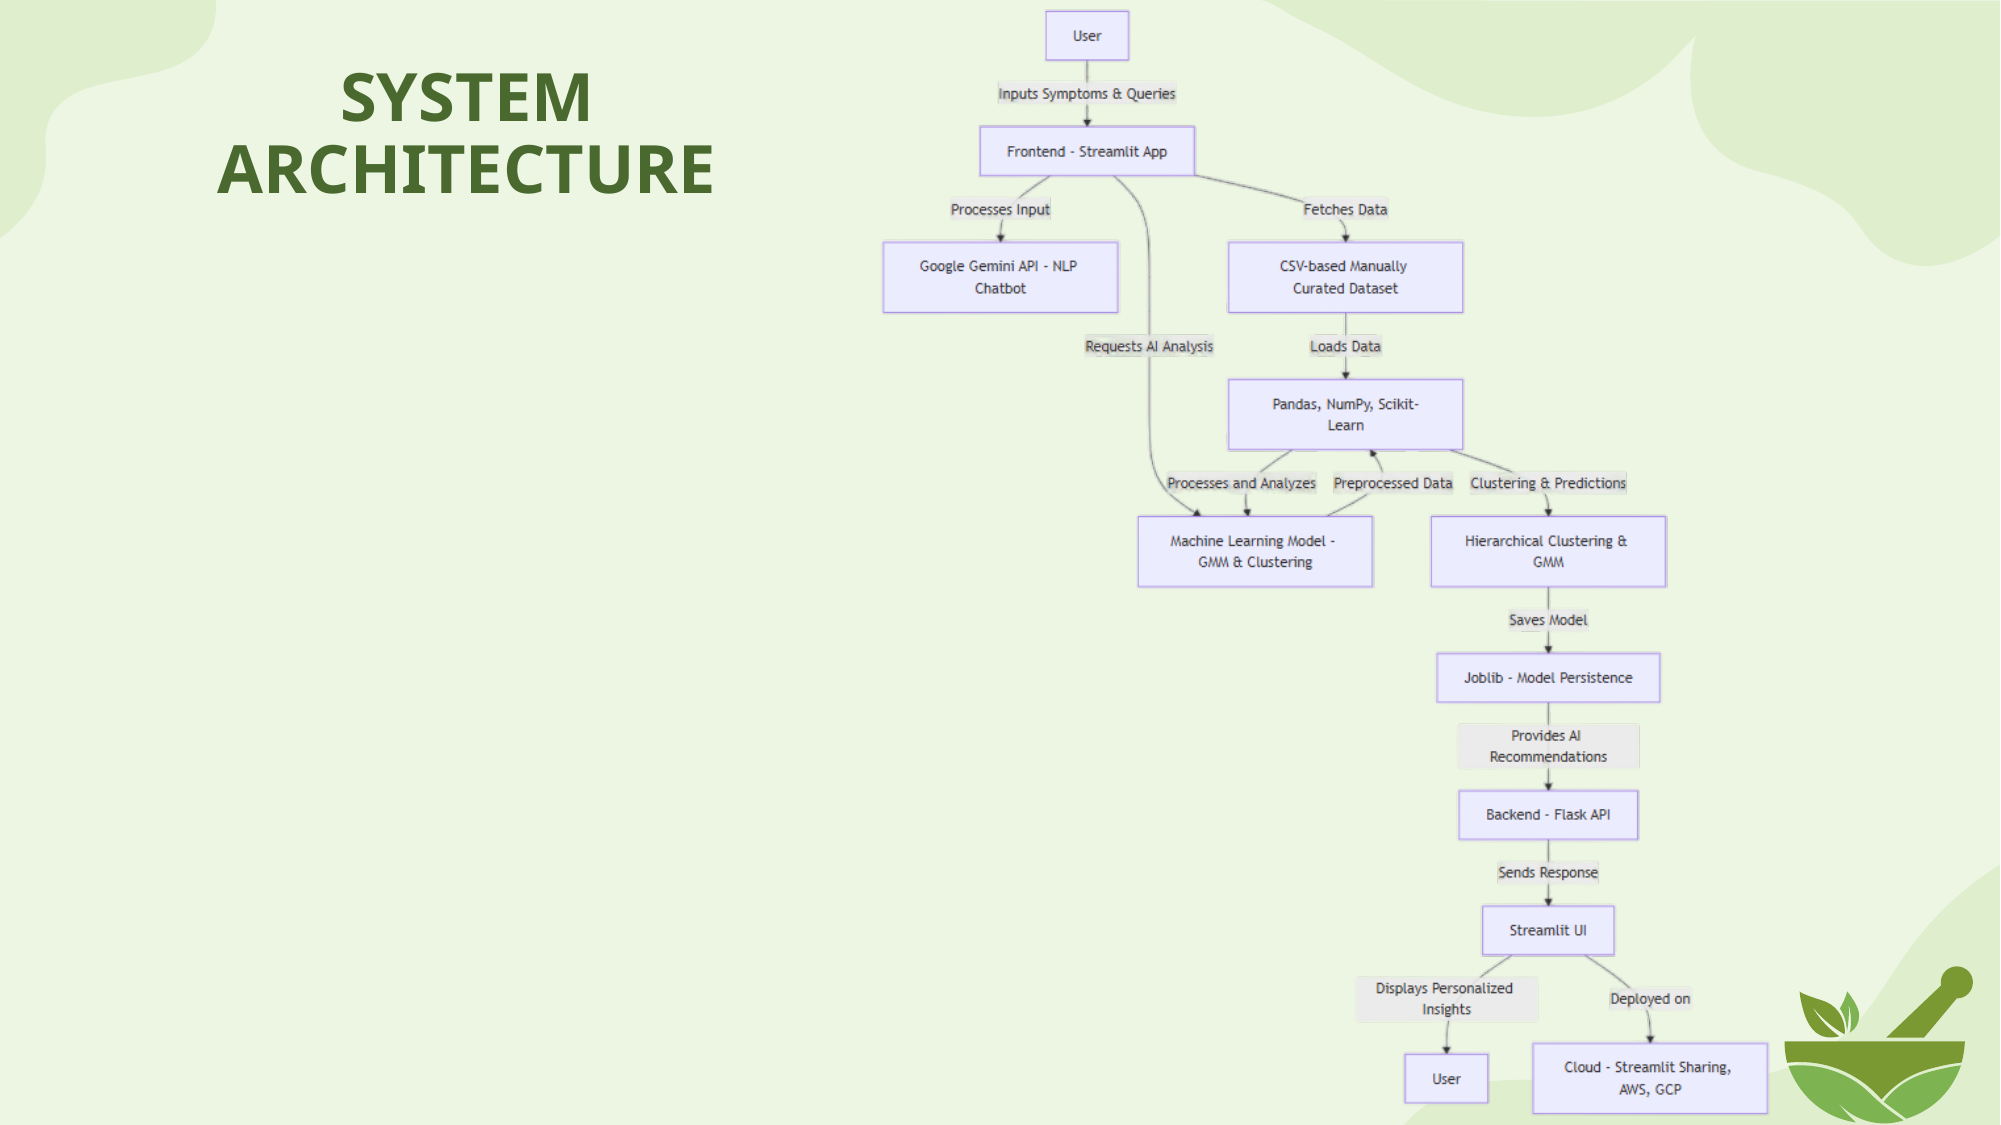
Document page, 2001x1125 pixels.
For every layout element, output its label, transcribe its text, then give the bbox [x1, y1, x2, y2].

picture [826, 0, 1933, 1125]
title SYSTEM ARCHITECTURE [126, 15, 809, 256]
